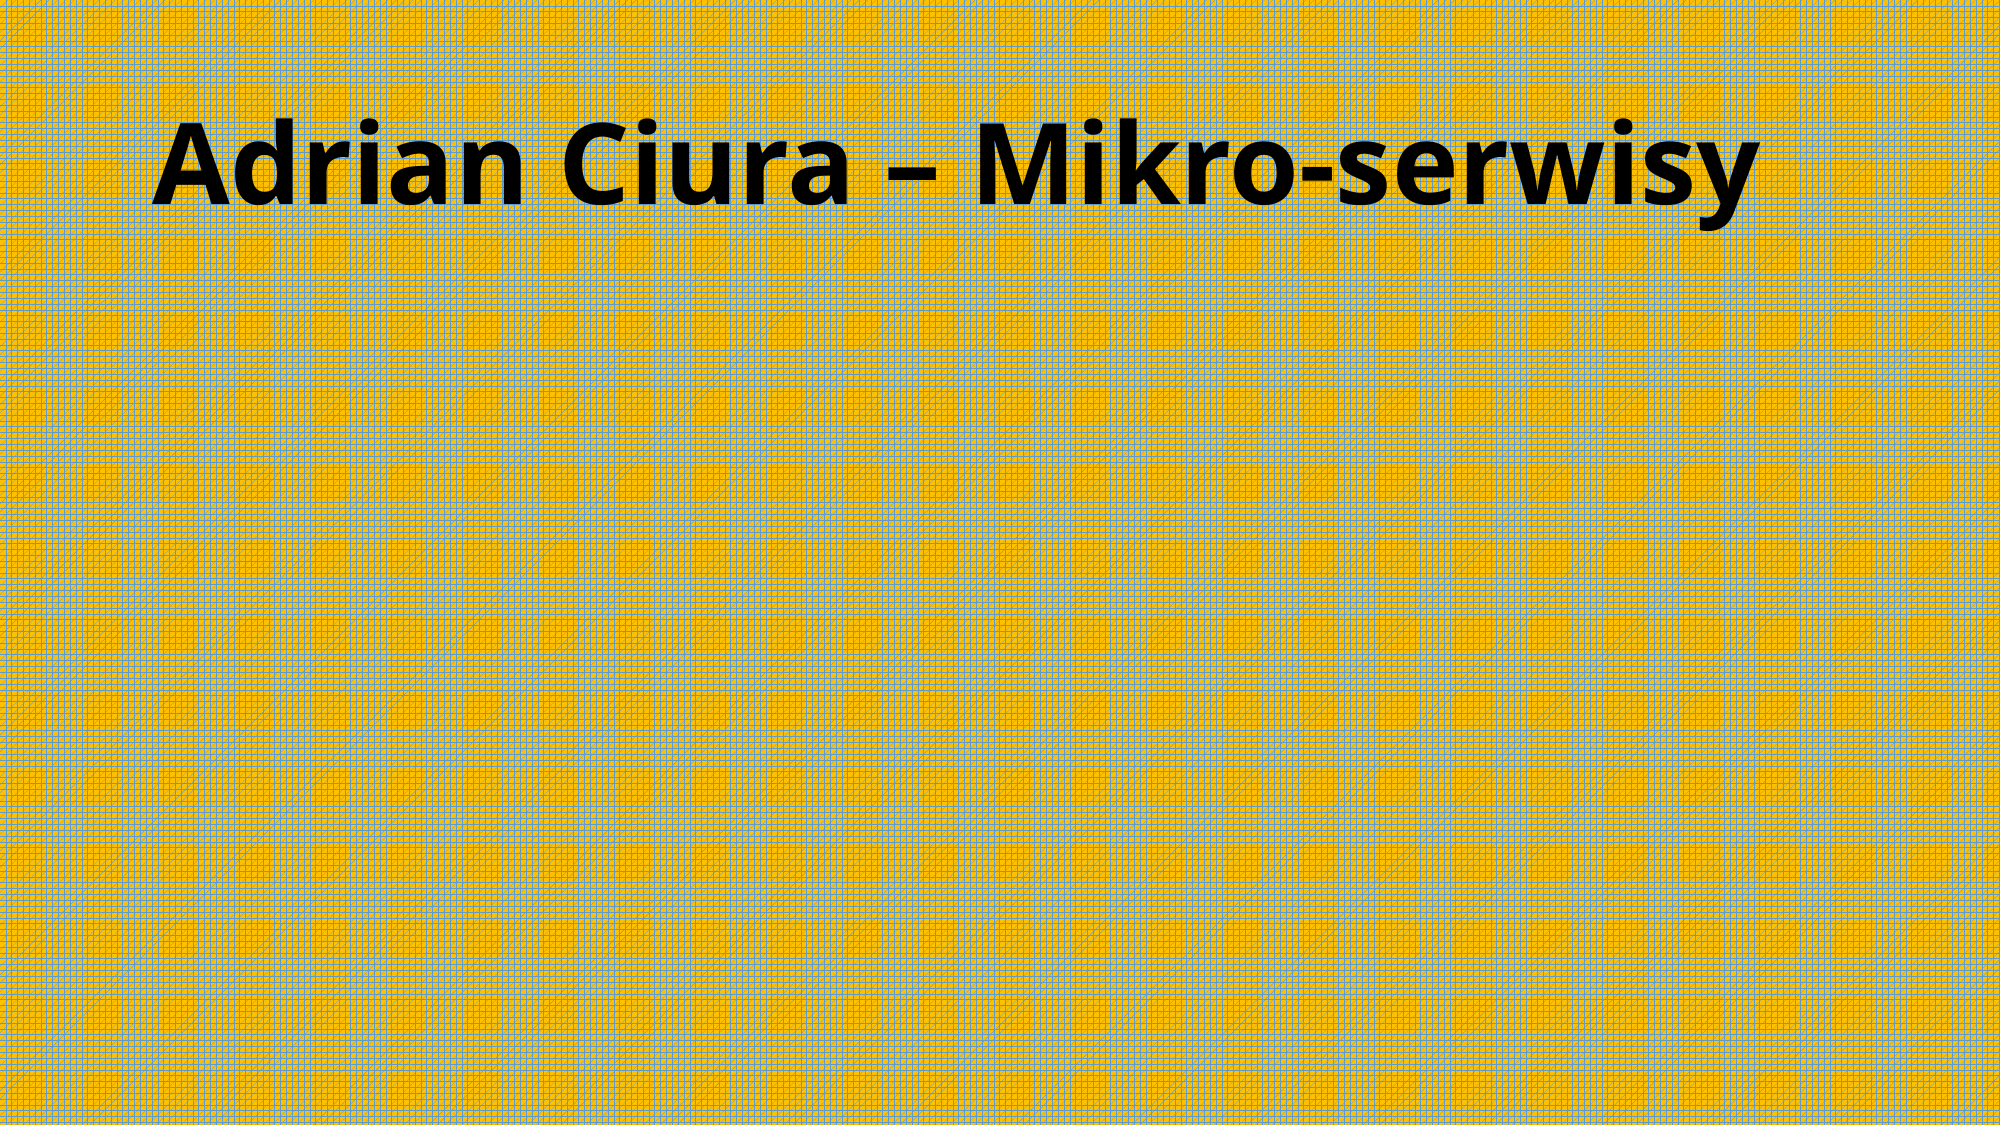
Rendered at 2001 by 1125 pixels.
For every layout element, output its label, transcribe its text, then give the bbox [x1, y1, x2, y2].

title Adrian Ciura – Mikro-serwisy [137, 59, 1863, 278]
